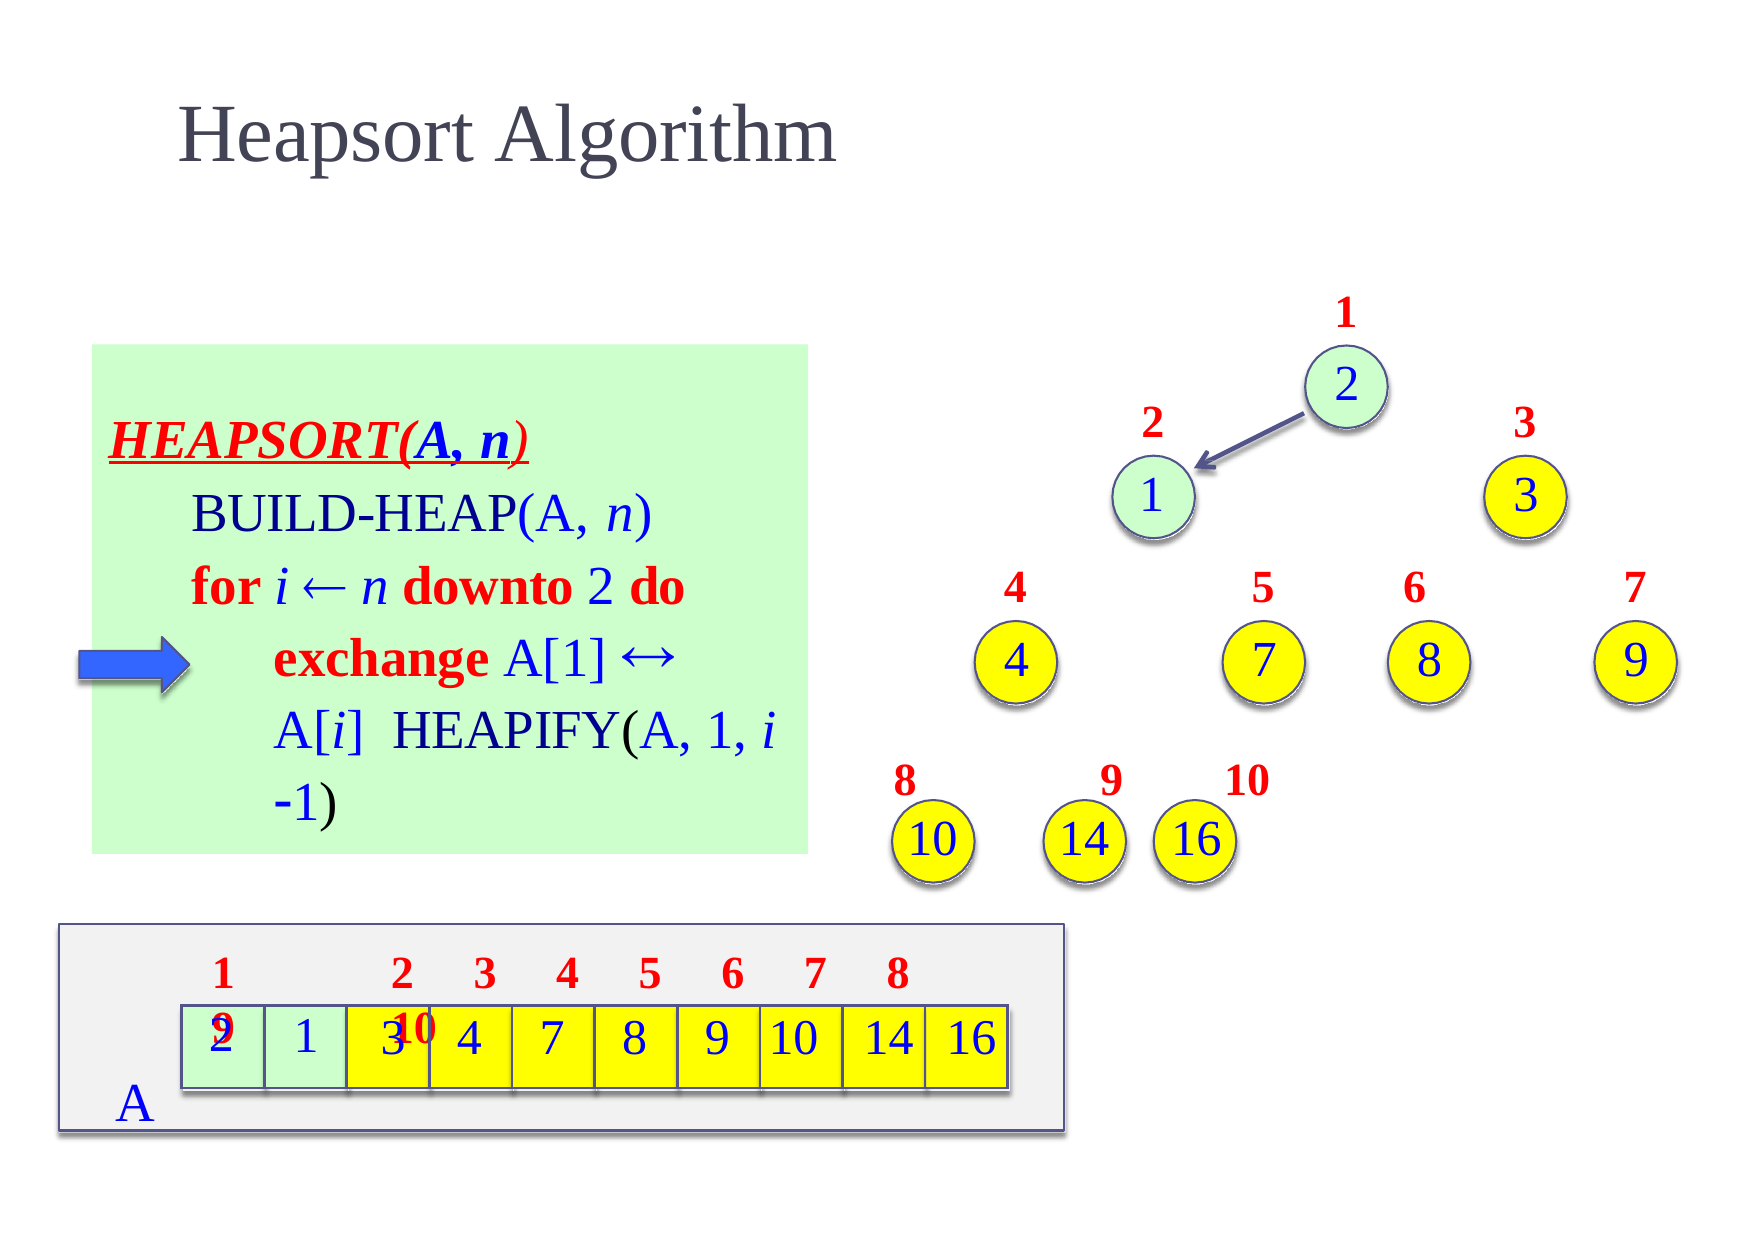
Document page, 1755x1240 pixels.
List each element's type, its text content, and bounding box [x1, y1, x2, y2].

text_box [1043, 811, 1118, 883]
text_box 1 2 3 4 5 6 7 8 9 10 A [115, 928, 990, 1133]
text_box [91, 344, 809, 854]
text_box [1212, 615, 1316, 719]
table_header 9 [679, 1007, 759, 1087]
text_box [1162, 810, 1237, 883]
text_box [900, 810, 975, 883]
text_box [1305, 348, 1388, 429]
text_box 10 [1221, 747, 1273, 805]
table_header 8 [596, 1007, 676, 1087]
table_header 10 [761, 1007, 841, 1087]
table_header 1 [266, 1007, 345, 1087]
text_box [881, 794, 985, 898]
table_header 2 [183, 1007, 263, 1087]
title Heapsort Algorithm [175, 76, 839, 286]
table_header 4 [431, 1007, 511, 1087]
text_box [1473, 449, 1578, 554]
text_box 3 3 [1511, 376, 1541, 521]
text_box [1112, 459, 1195, 539]
table_header 7 [513, 1007, 593, 1087]
text_box 9 14 16 [1056, 747, 1222, 866]
text_box [58, 923, 1065, 1131]
text_box [50, 918, 1075, 1146]
text_box 4 4 [1001, 542, 1032, 687]
text_box 2 1 [1136, 376, 1167, 521]
text_box [1387, 624, 1471, 704]
text_box [1033, 794, 1137, 898]
text_box [1377, 615, 1481, 719]
text_box [1102, 449, 1206, 554]
text_box [974, 623, 1058, 704]
text_box [1294, 339, 1332, 406]
text_box [1594, 623, 1678, 704]
table_header 16 [926, 1007, 1006, 1087]
table_header 3 [348, 1007, 428, 1087]
text_box HEAPSORT(A, n) BUILD-HEAP(A, n) for i  n downto 2 do exchange A[1]  A[i] HEAPIFY(A, 1, i 1) [106, 393, 782, 832]
text_box 6 8 [1400, 542, 1445, 687]
text_box [79, 637, 190, 693]
text_box [1484, 458, 1567, 539]
text_box [1167, 406, 1314, 503]
text_box [990, 1000, 1020, 1105]
text_box [68, 631, 200, 710]
text_box 7 9 [1621, 542, 1652, 687]
text_box [1314, 339, 1399, 443]
text_box [1222, 623, 1306, 704]
text_box [1193, 411, 1306, 470]
text_box 8 10 [891, 747, 961, 866]
text_box [1143, 805, 1247, 898]
table_header 14 [844, 1007, 924, 1087]
text_box 1 2 [1332, 266, 1362, 411]
text_box [1584, 615, 1688, 719]
text_box 5 7 [1249, 542, 1280, 687]
text_box [964, 615, 1068, 719]
